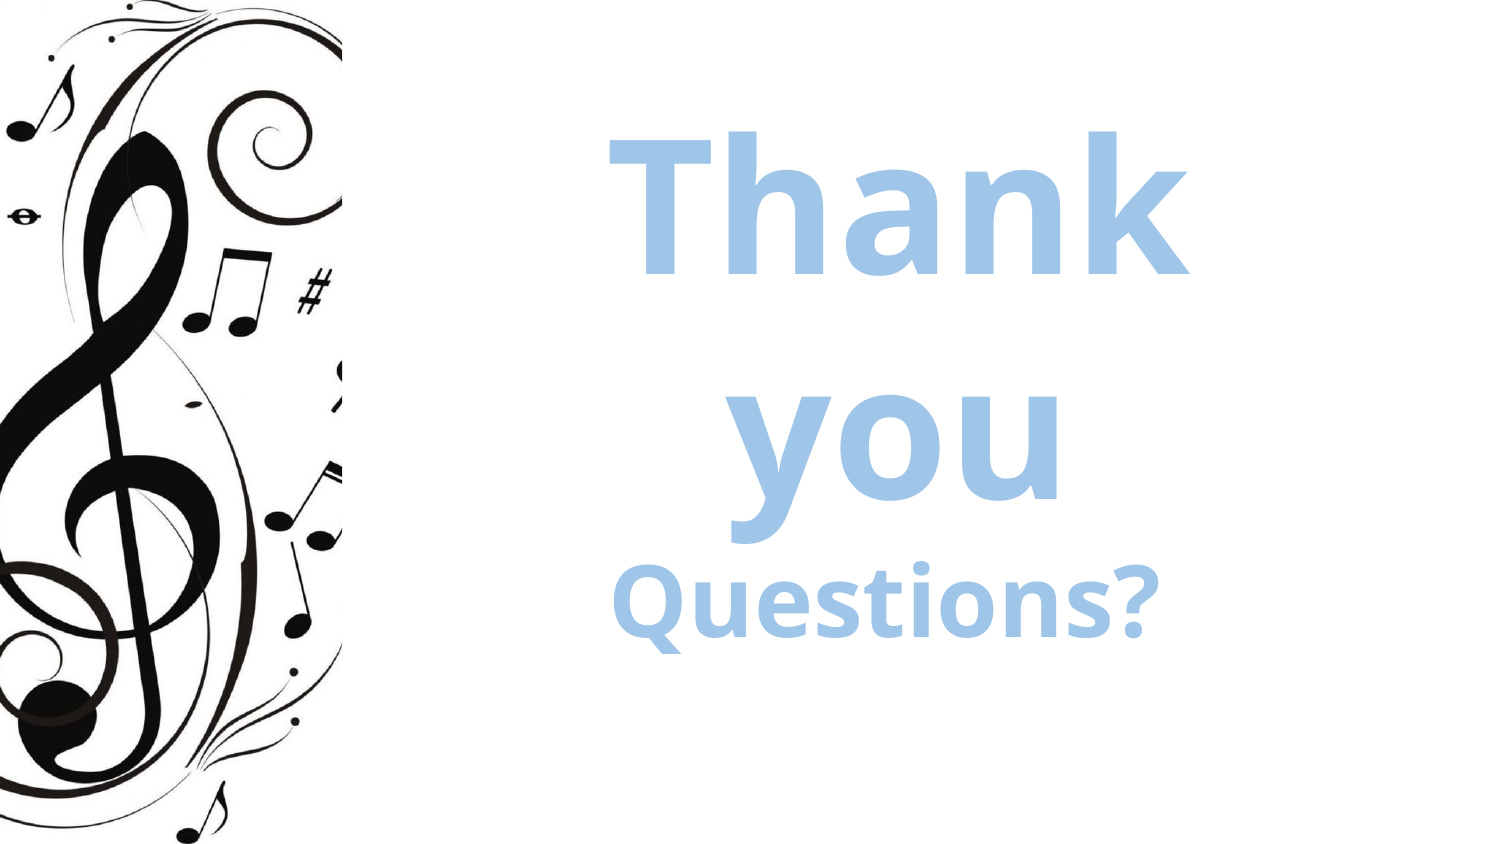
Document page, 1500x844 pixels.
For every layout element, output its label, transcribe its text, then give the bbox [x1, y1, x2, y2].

title Thank you Questions? [441, 72, 1356, 263]
picture [0, 0, 343, 844]
